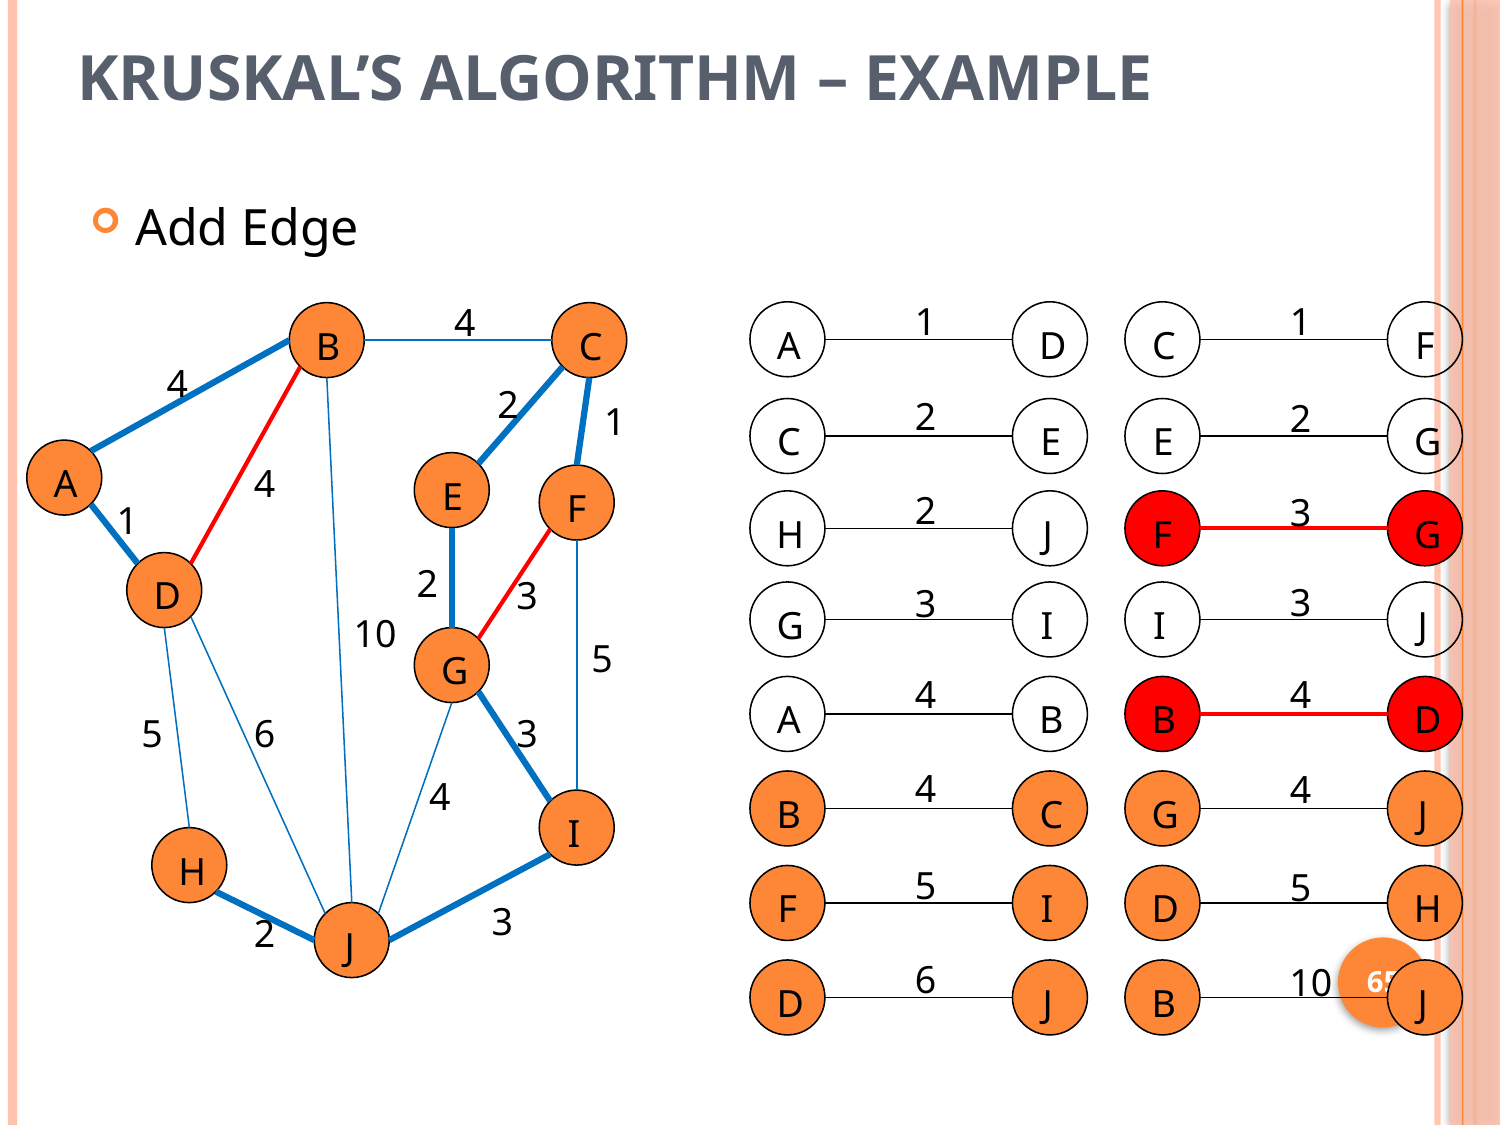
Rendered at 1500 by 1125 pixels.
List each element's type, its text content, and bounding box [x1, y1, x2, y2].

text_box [749, 949, 1463, 1036]
title Kruskal’s Algorithm – Example [62, 12, 1288, 121]
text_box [749, 855, 1463, 941]
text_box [749, 570, 1463, 658]
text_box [749, 290, 1463, 378]
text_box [749, 663, 1463, 752]
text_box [749, 479, 1463, 567]
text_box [749, 385, 1463, 474]
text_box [749, 760, 1463, 847]
list Add Edge [75, 188, 1301, 988]
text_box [26, 291, 641, 979]
